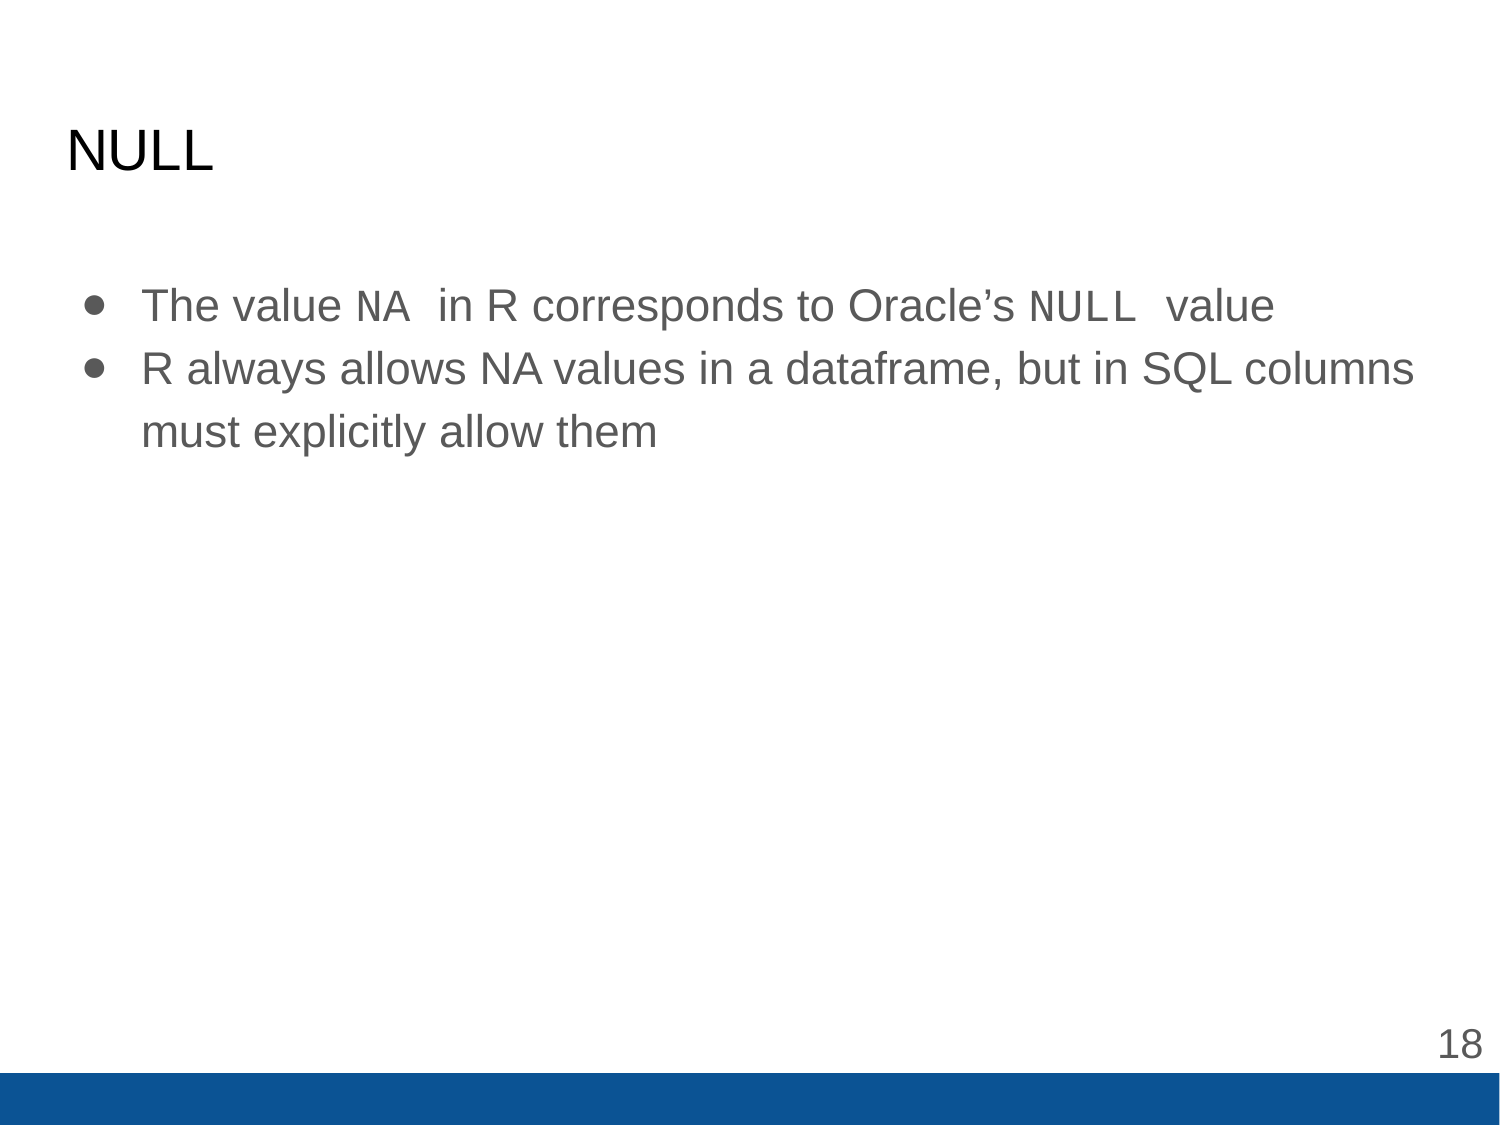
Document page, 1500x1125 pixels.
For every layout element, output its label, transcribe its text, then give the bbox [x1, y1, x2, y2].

slide_number ‹#› [1402, 999, 1499, 1086]
title NULL [51, 97, 1449, 223]
list The value NA in R corresponds to Oracle’s NULL value R always allows NA values in a dataframe, but in SQL columns must explicitly allow them [51, 252, 1449, 1000]
